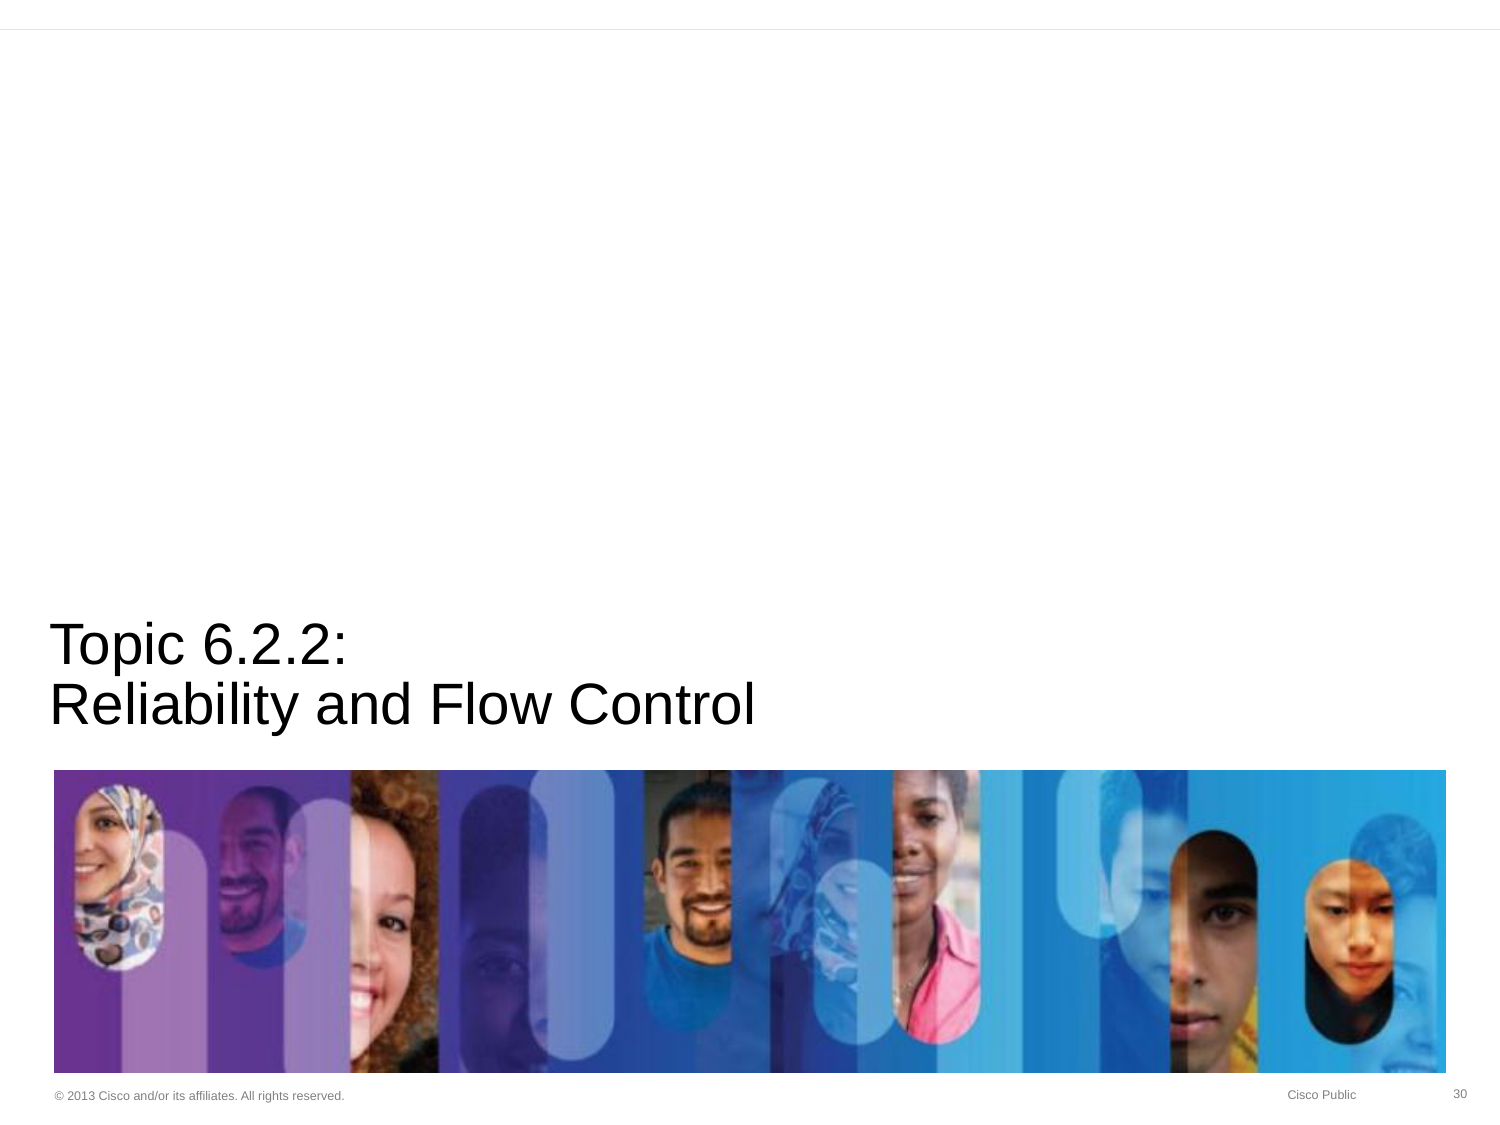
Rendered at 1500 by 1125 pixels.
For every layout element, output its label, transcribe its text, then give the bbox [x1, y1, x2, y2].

title Topic 6.2.2: Reliability and Flow Control [36, 65, 1439, 744]
picture [54, 770, 1446, 1073]
